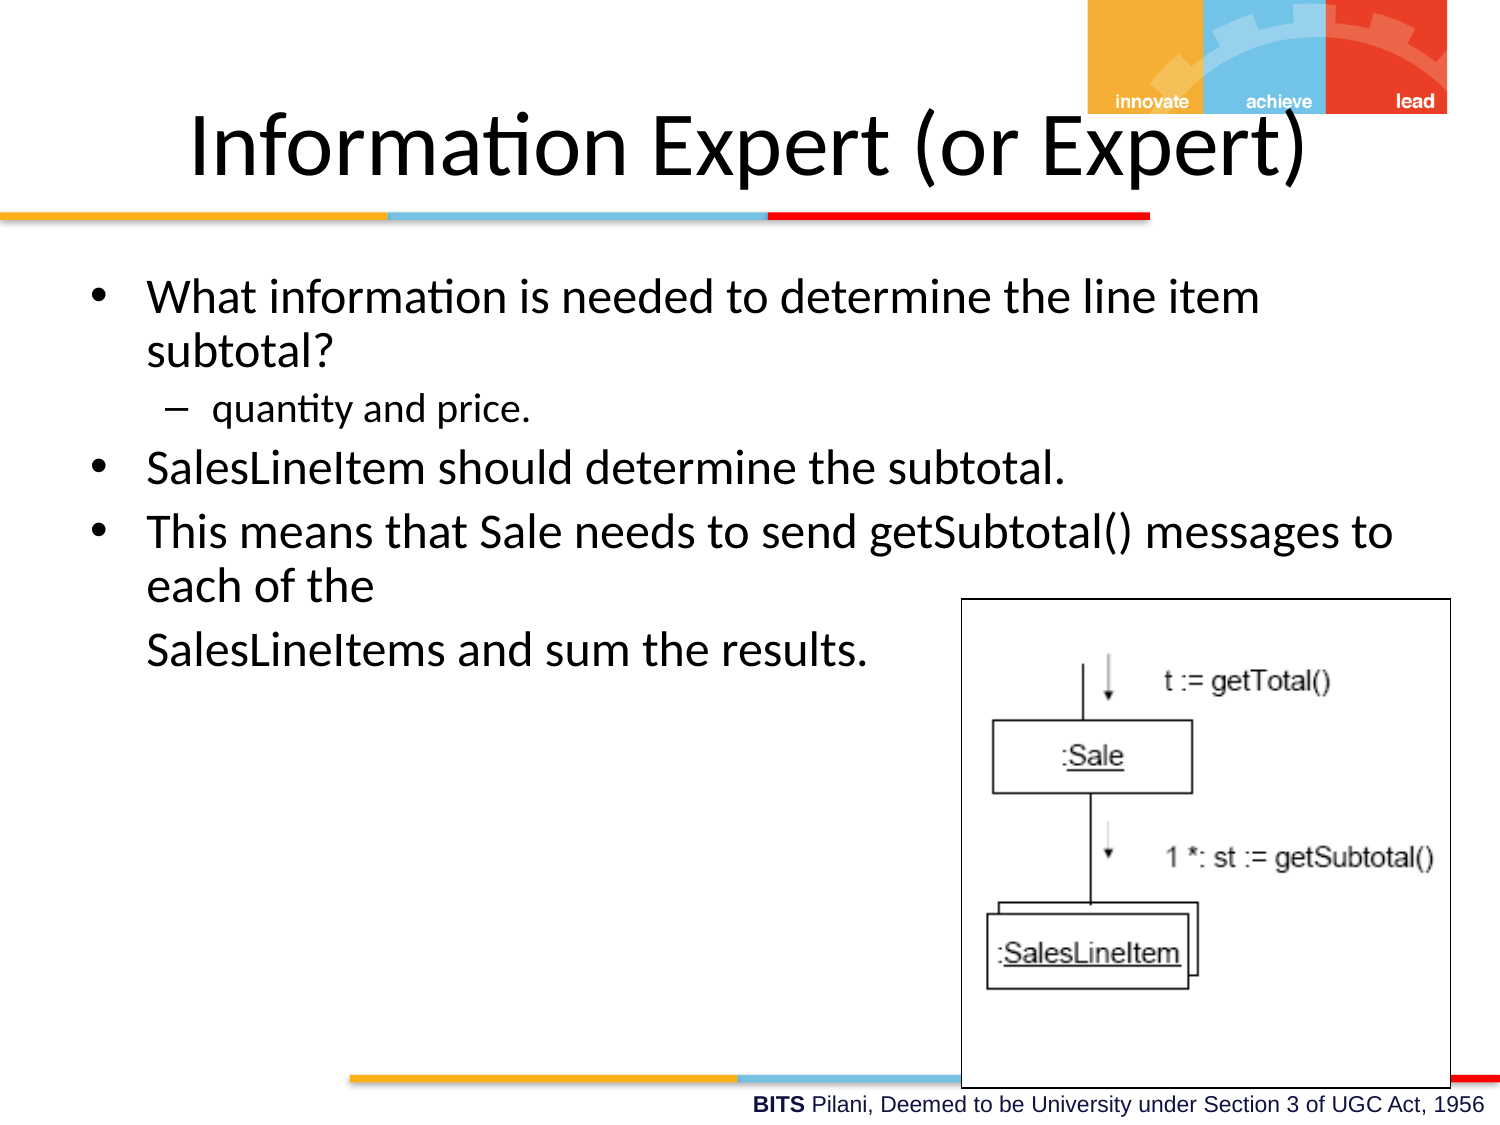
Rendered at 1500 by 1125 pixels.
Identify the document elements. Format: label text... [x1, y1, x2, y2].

list What information is needed to determine the line item subtotal? quantity and price. SalesLineItem should determine the subtotal. This means that Sale needs to send getSubtotal() messages to each of the SalesLineItems and sum the results. [75, 262, 1425, 700]
picture [1087, 0, 1448, 114]
title Information Expert (or Expert) [75, 45, 1425, 233]
picture [962, 599, 1451, 1088]
